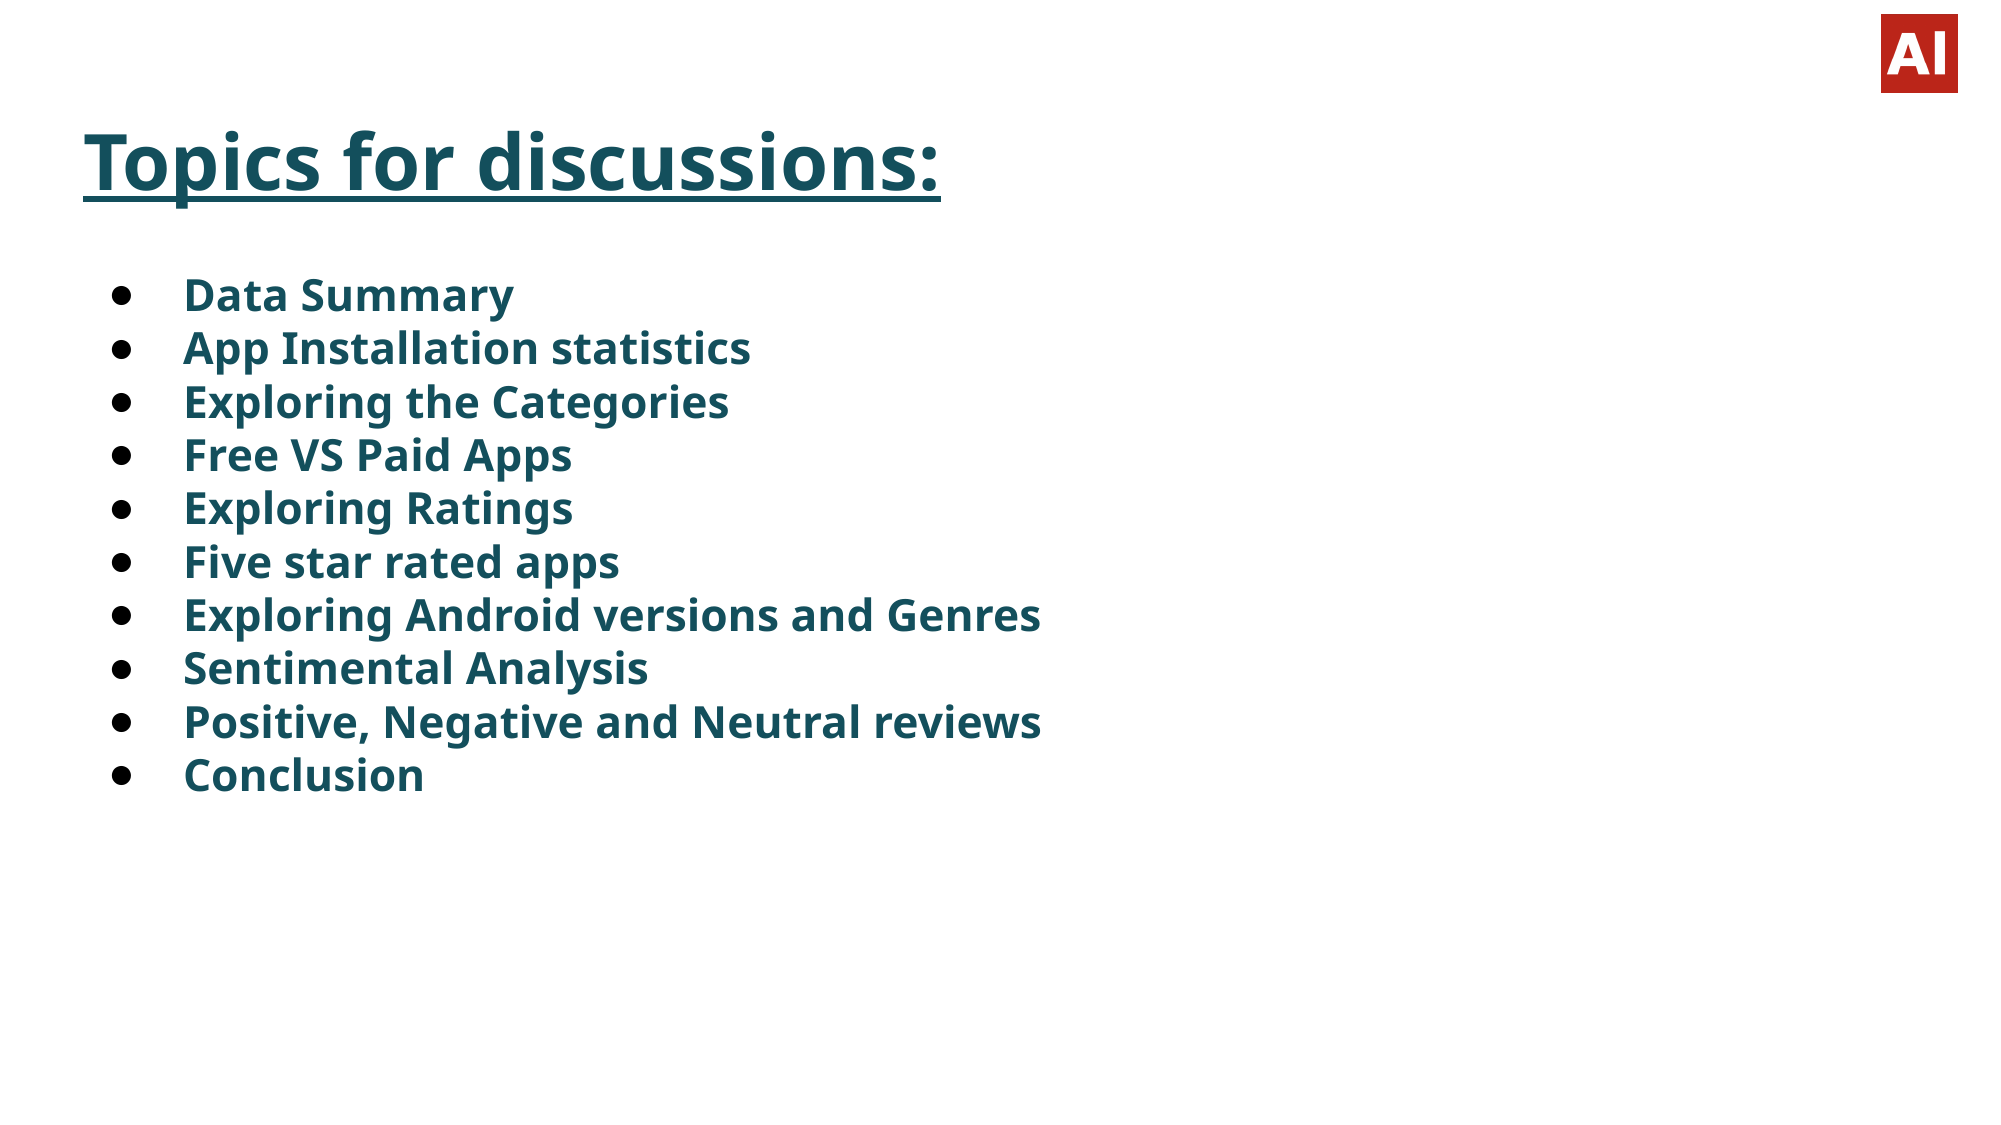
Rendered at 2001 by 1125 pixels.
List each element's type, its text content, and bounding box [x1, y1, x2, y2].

title Topics for discussions: [68, 97, 1932, 223]
list Data Summary App Installation statistics Exploring the Categories Free VS Paid Apps Exploring Ratings Five star rated apps Exploring Android versions and Genres Sentimental Analysis Positive, Negative and Neutral reviews Conclusion [68, 252, 1932, 1000]
picture [1881, 14, 1958, 93]
